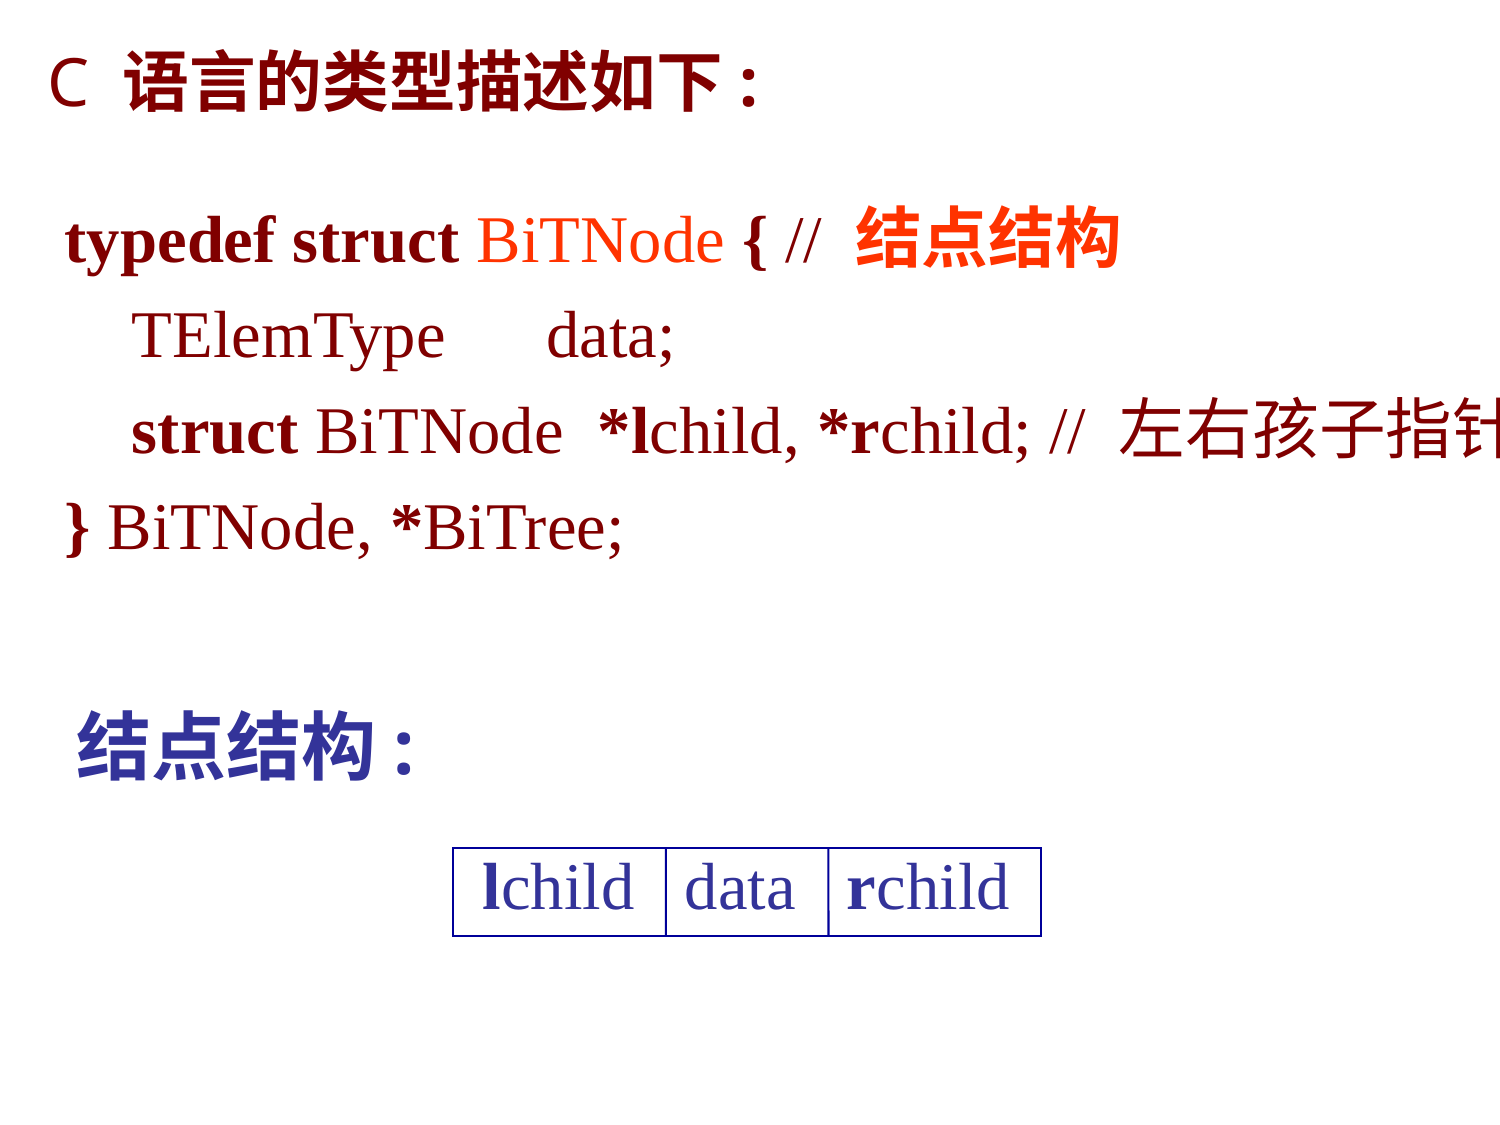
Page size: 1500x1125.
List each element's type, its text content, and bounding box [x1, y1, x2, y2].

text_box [453, 835, 1042, 936]
text_box typedef struct BiTNode { // 结点结构 TElemType data; struct BiTNode *lchild, *rchild; // 左右孩子指针 } BiTNode, *BiTree; [50, 172, 1500, 571]
text_box C 语言的类型描述如下: [32, 32, 774, 127]
text_box 结点结构: [61, 692, 431, 798]
